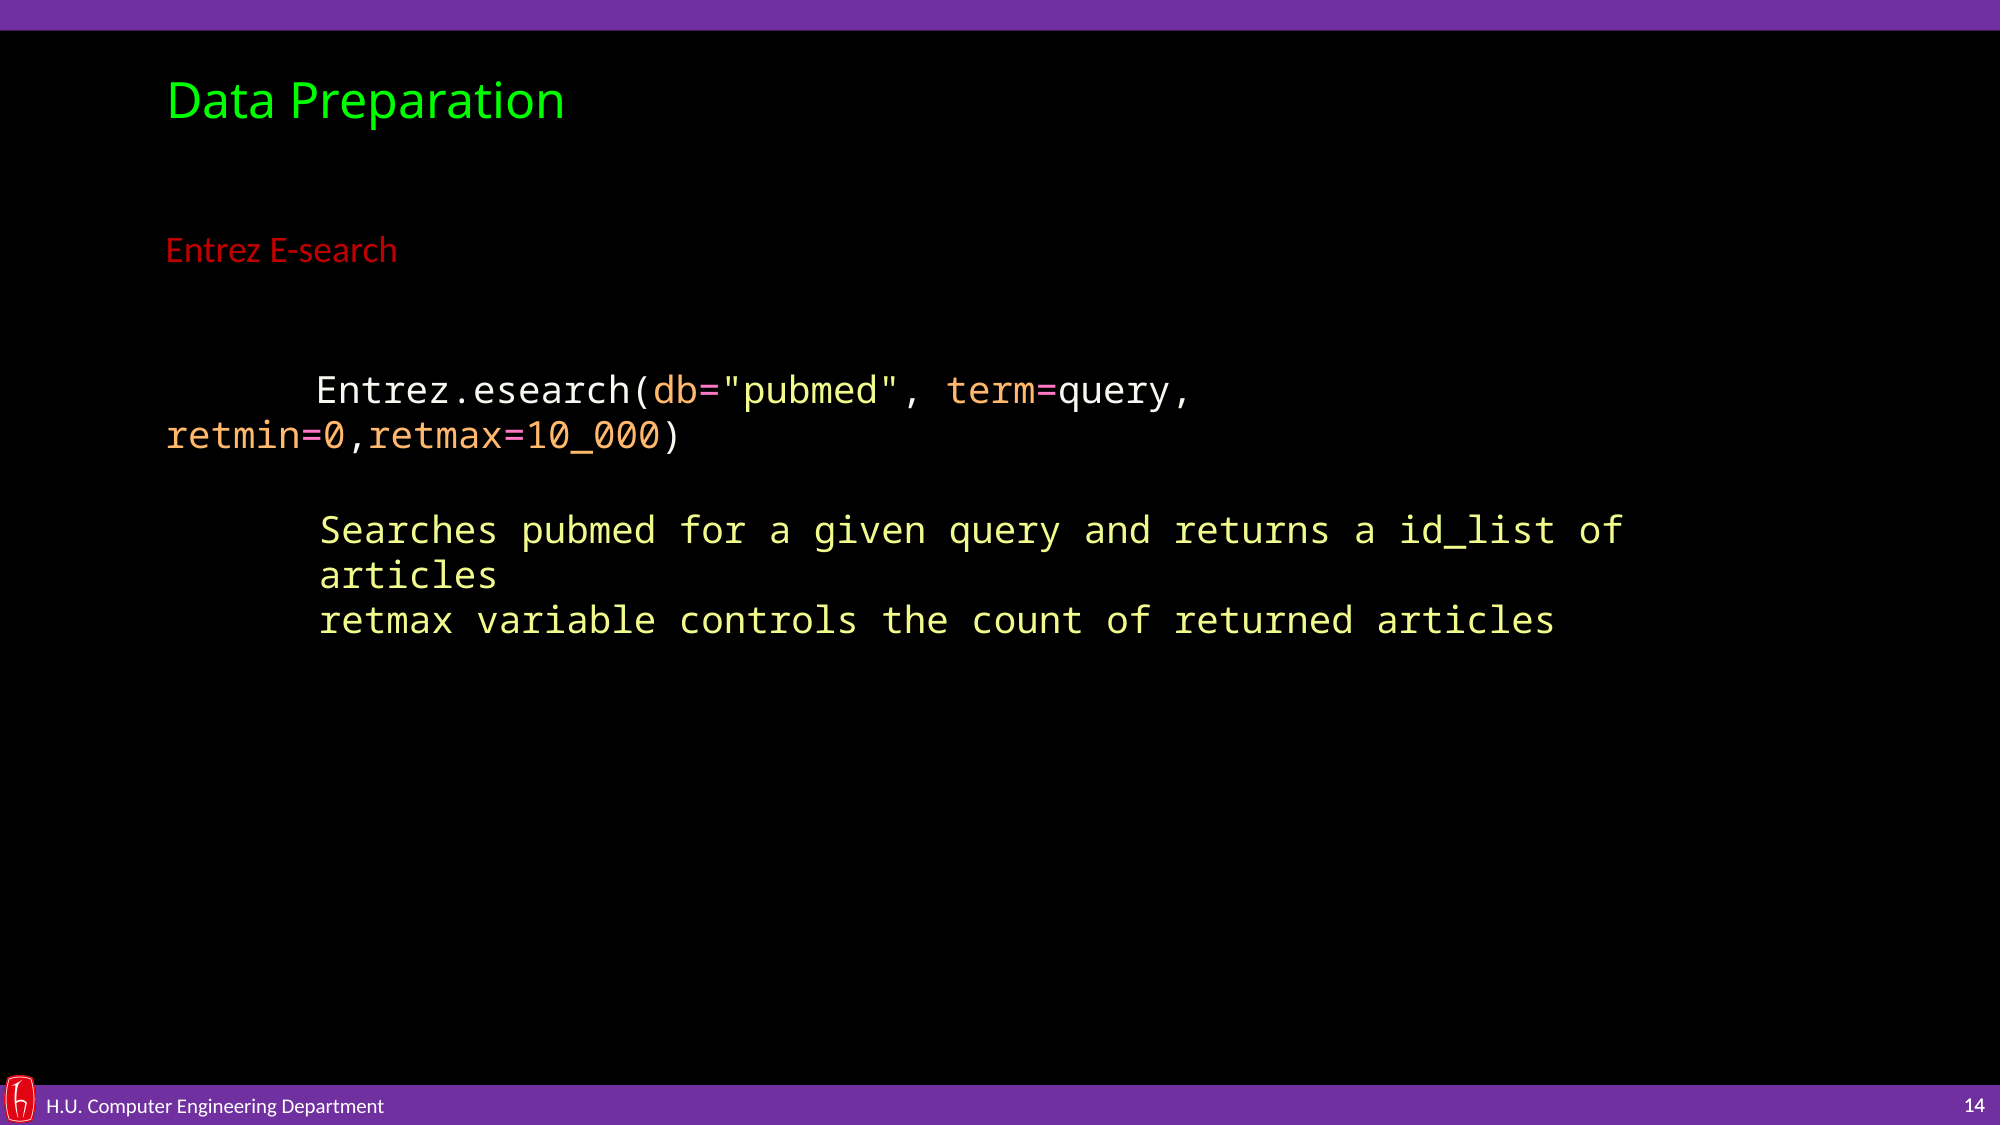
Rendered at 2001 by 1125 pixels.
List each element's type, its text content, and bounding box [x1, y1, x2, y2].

text_box Data Preparation [151, 56, 637, 138]
text_box Entrez.esearch(db="pubmed", term=query, retmin=0,retmax=10_000) [150, 358, 1675, 463]
text_box Entrez E-search [150, 217, 1350, 278]
slide_number 14 [1839, 1084, 2000, 1124]
picture [4, 1075, 36, 1123]
text_box Searches pubmed for a given query and returns a id_list of articles retmax variable controls the count of returned articles [303, 499, 1770, 649]
